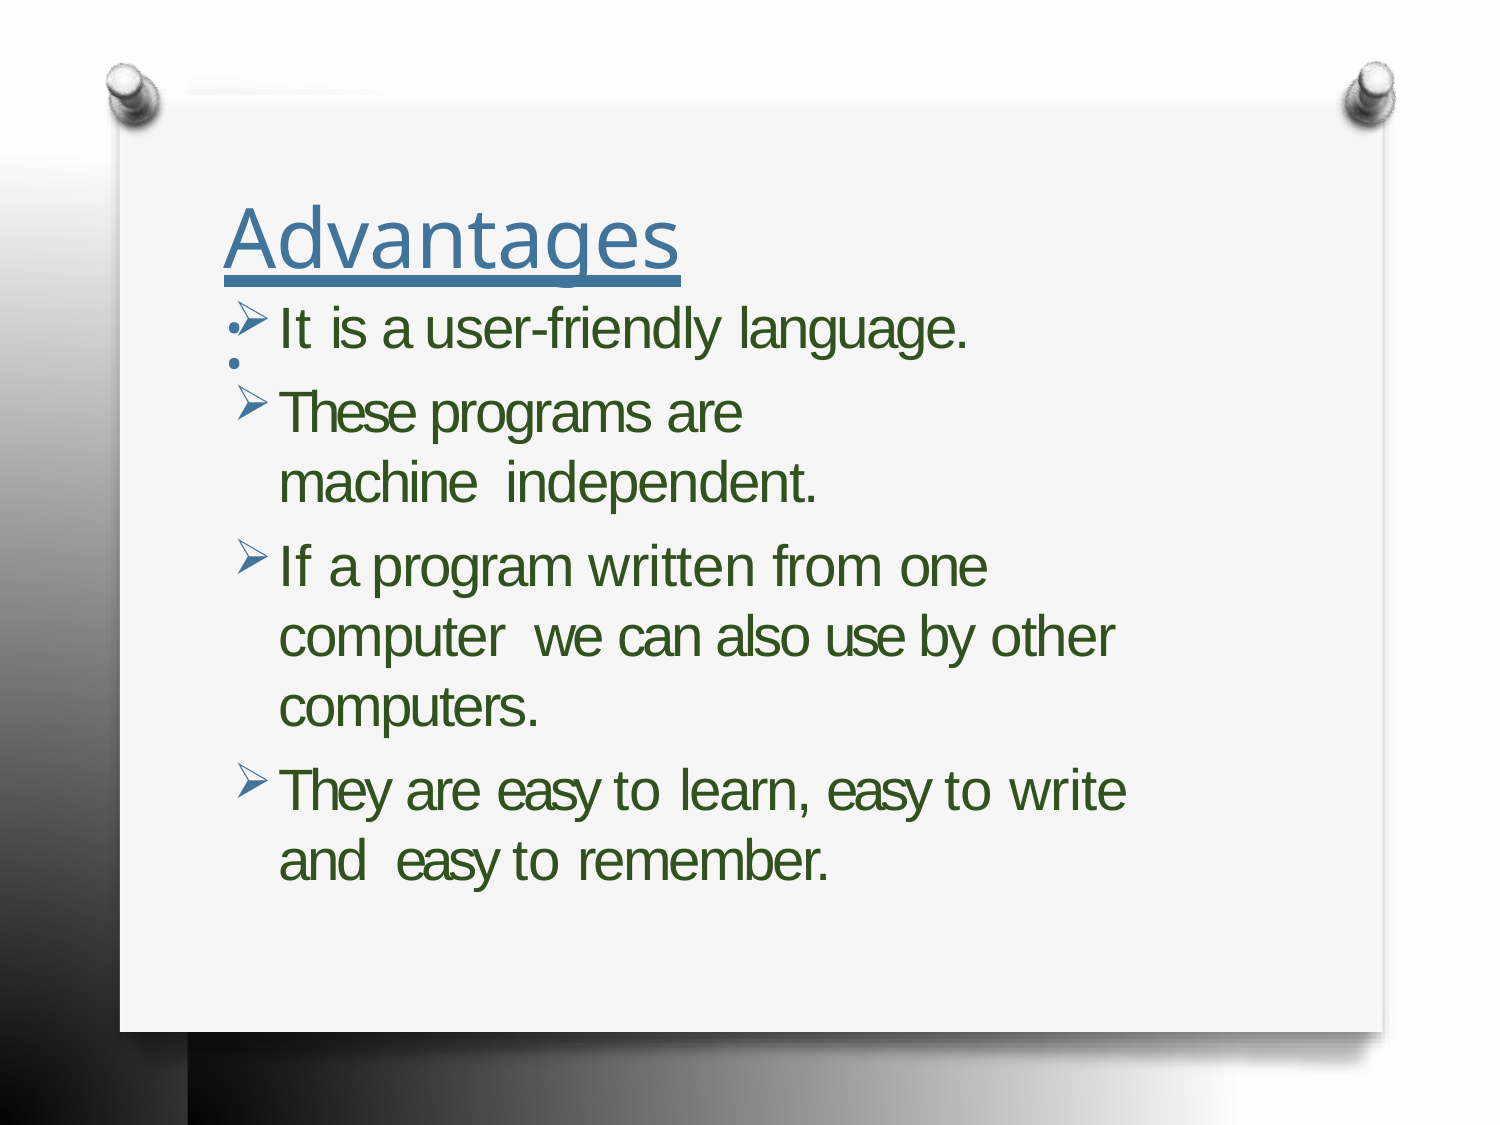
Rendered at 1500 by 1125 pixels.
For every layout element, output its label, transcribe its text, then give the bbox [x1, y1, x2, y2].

picture [0, 0, 1500, 1125]
text_box It is a user-friendly language. These programs are machine independent. If a program written from one computer we can also use by other computers. They are easy to learn, easy to write and easy to remember. [231, 274, 1209, 893]
title Advantages: [221, 182, 700, 385]
